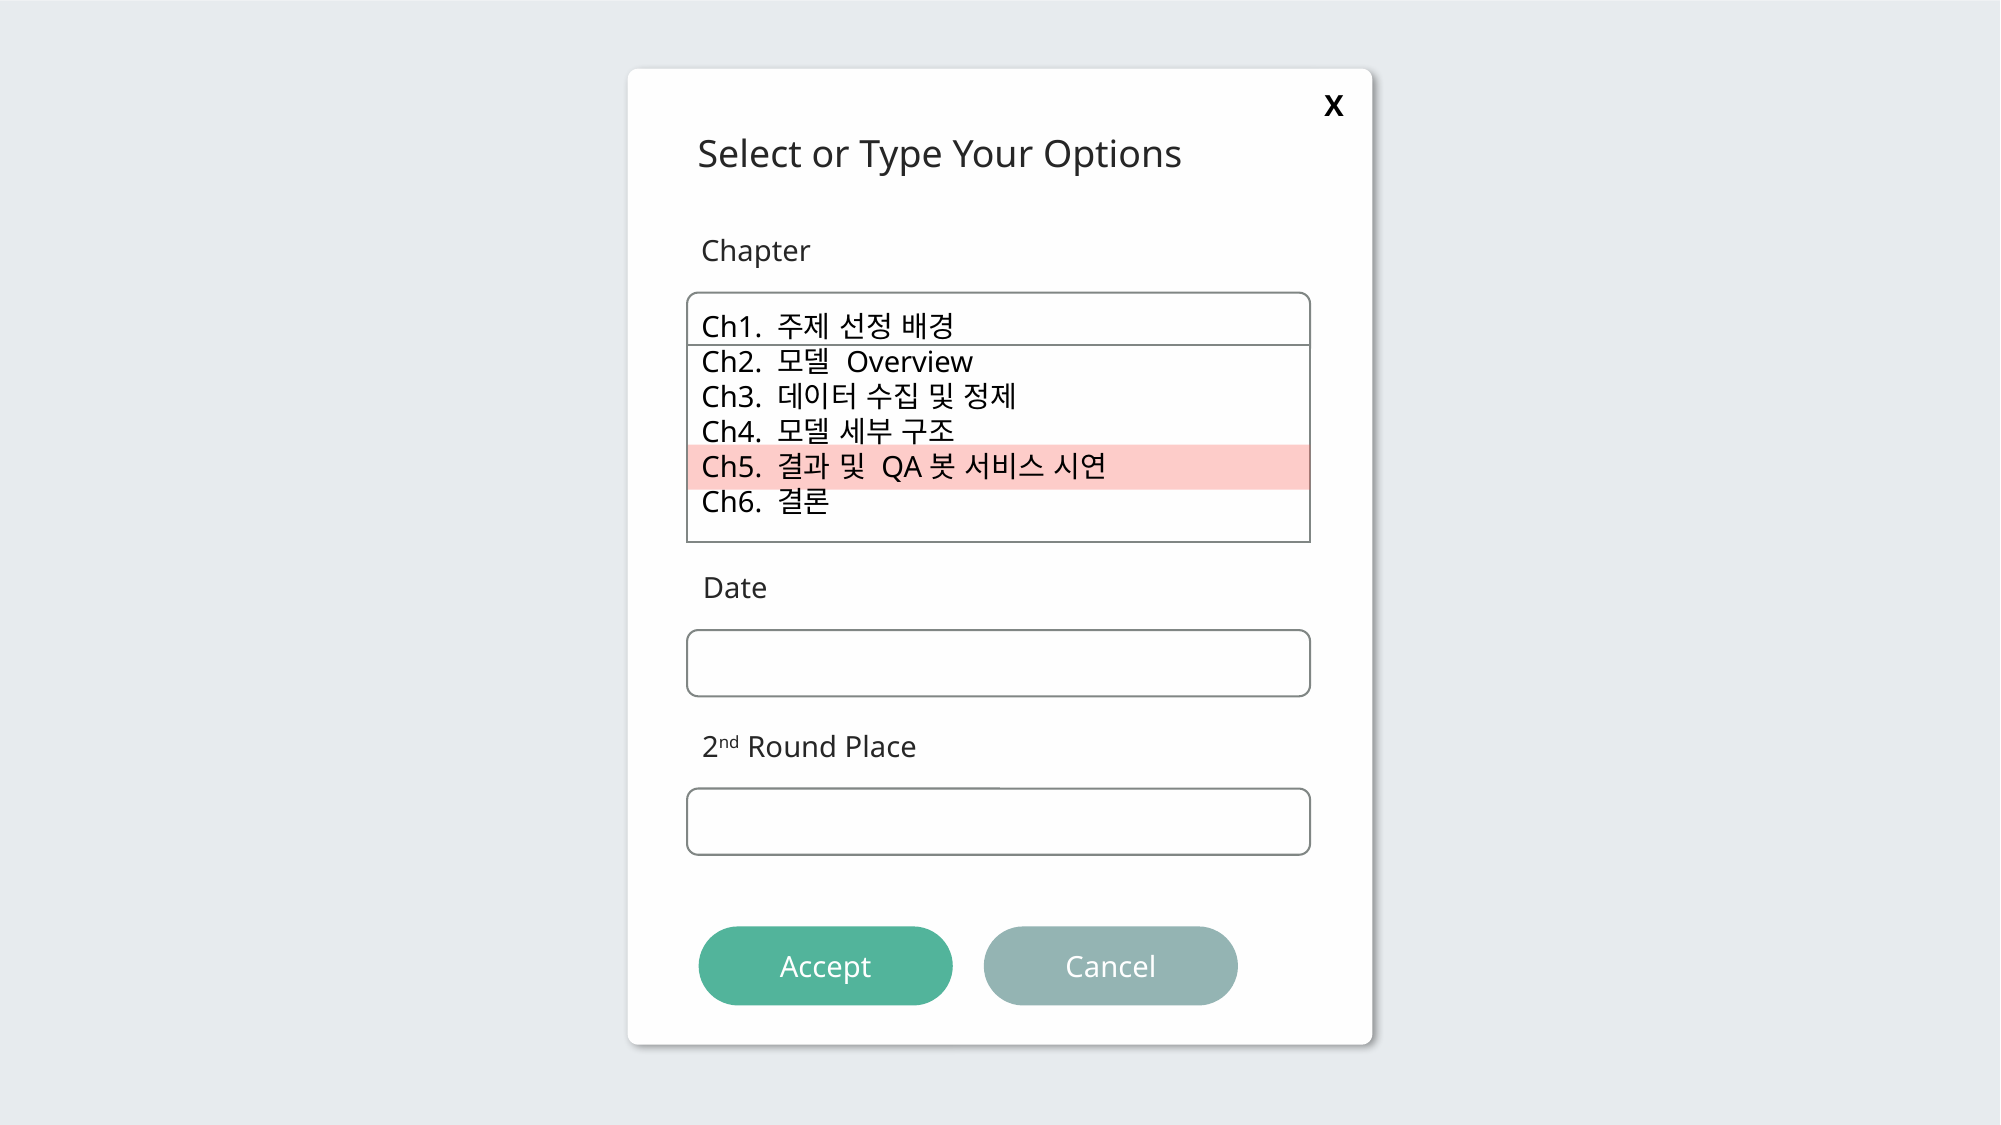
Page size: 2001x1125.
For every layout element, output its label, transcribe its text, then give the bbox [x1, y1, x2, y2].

text_box [1123, 444, 1311, 491]
text_box Ch1. 주제 선정 배경 Ch2. 모델 Overview Ch3. 데이터 수집 및 정제 Ch4. 모델 세부 구조 Ch5. 결과 및 QA봇 서비스 시연 Ch6. 결론 [686, 301, 1123, 526]
